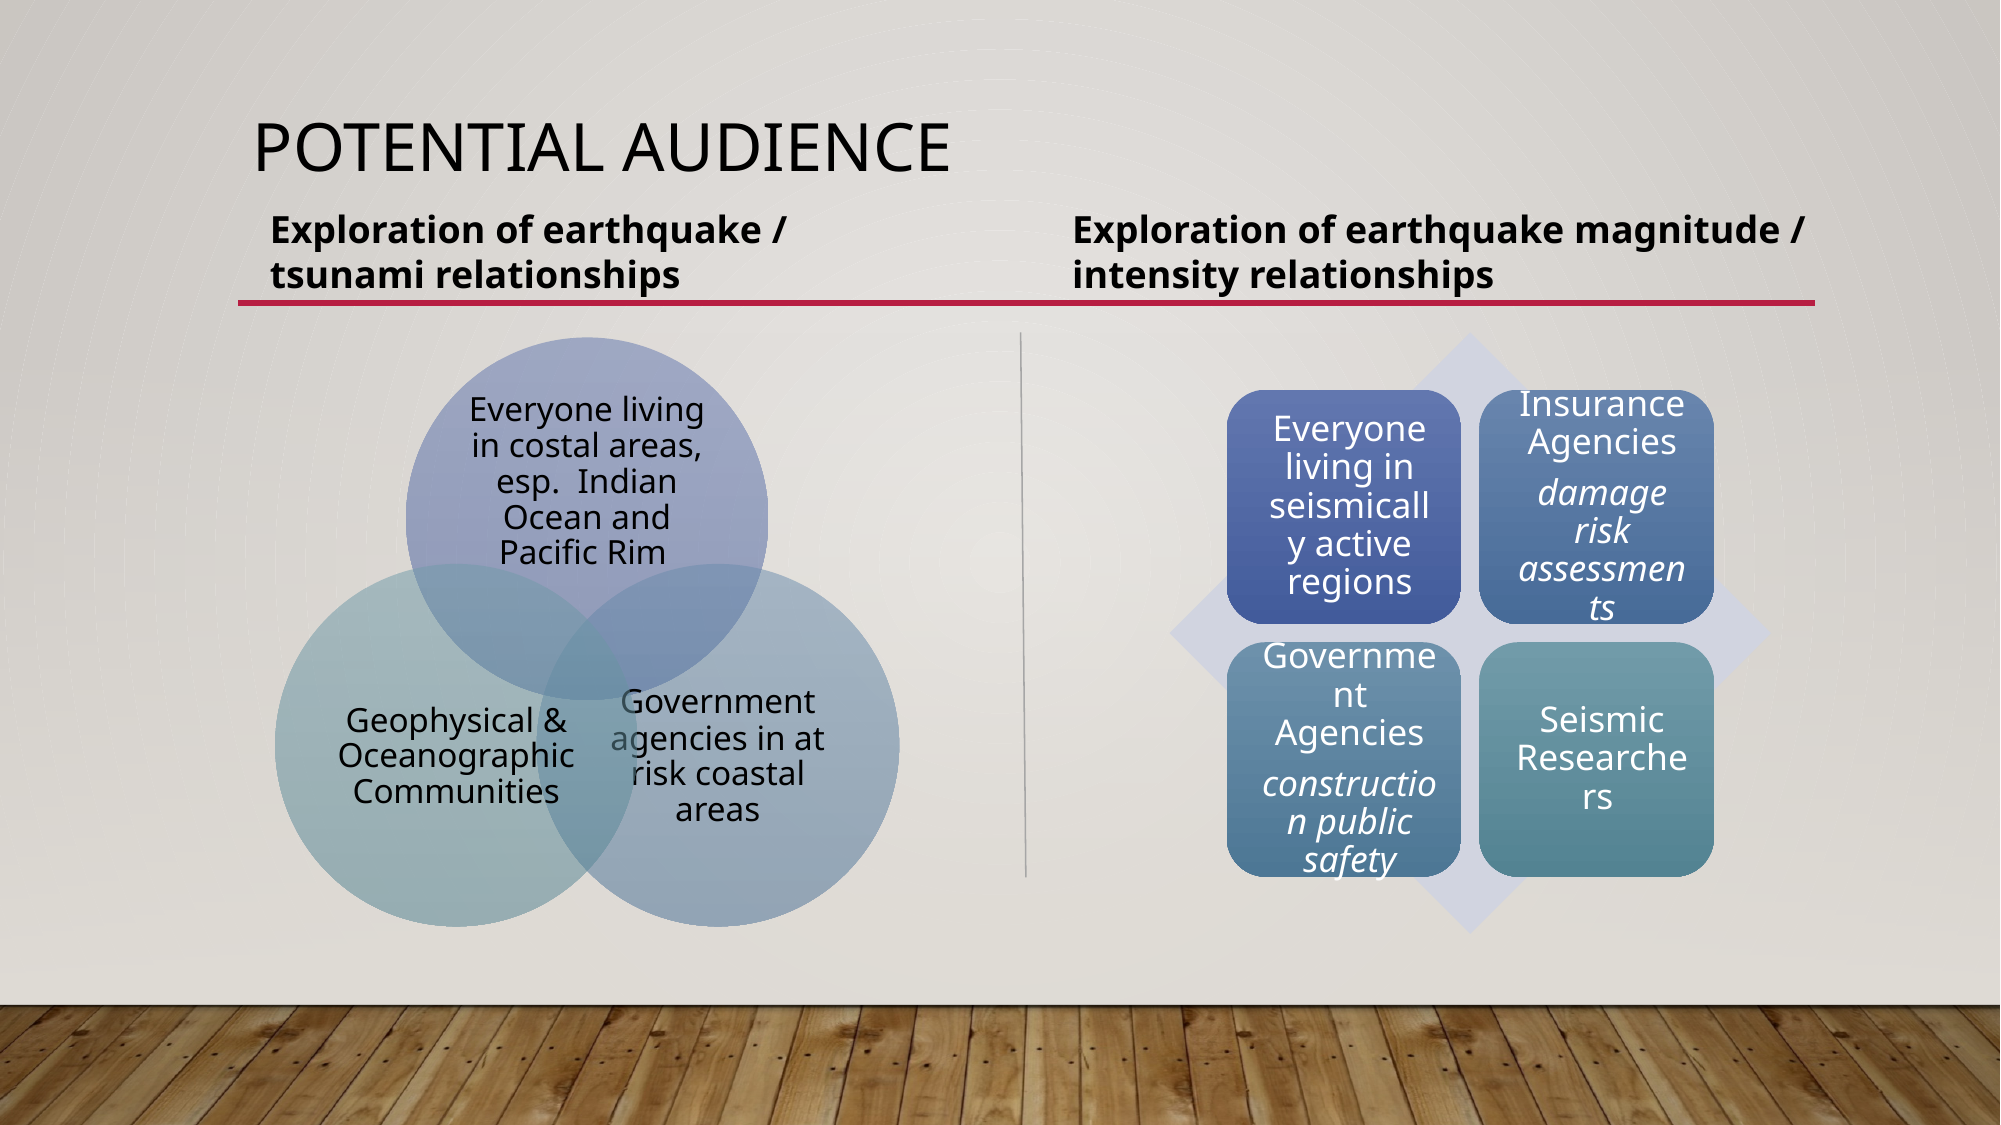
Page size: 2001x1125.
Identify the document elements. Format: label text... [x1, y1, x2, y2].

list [174, 329, 1000, 935]
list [1051, 332, 1890, 935]
picture [0, 1005, 2000, 1125]
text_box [1020, 332, 1027, 878]
text_box Exploration of earthquake / tsunami relationships [254, 198, 911, 304]
text_box Exploration of earthquake magnitude / intensity relationships [1057, 198, 1869, 304]
title Potential audience [237, 106, 1814, 280]
